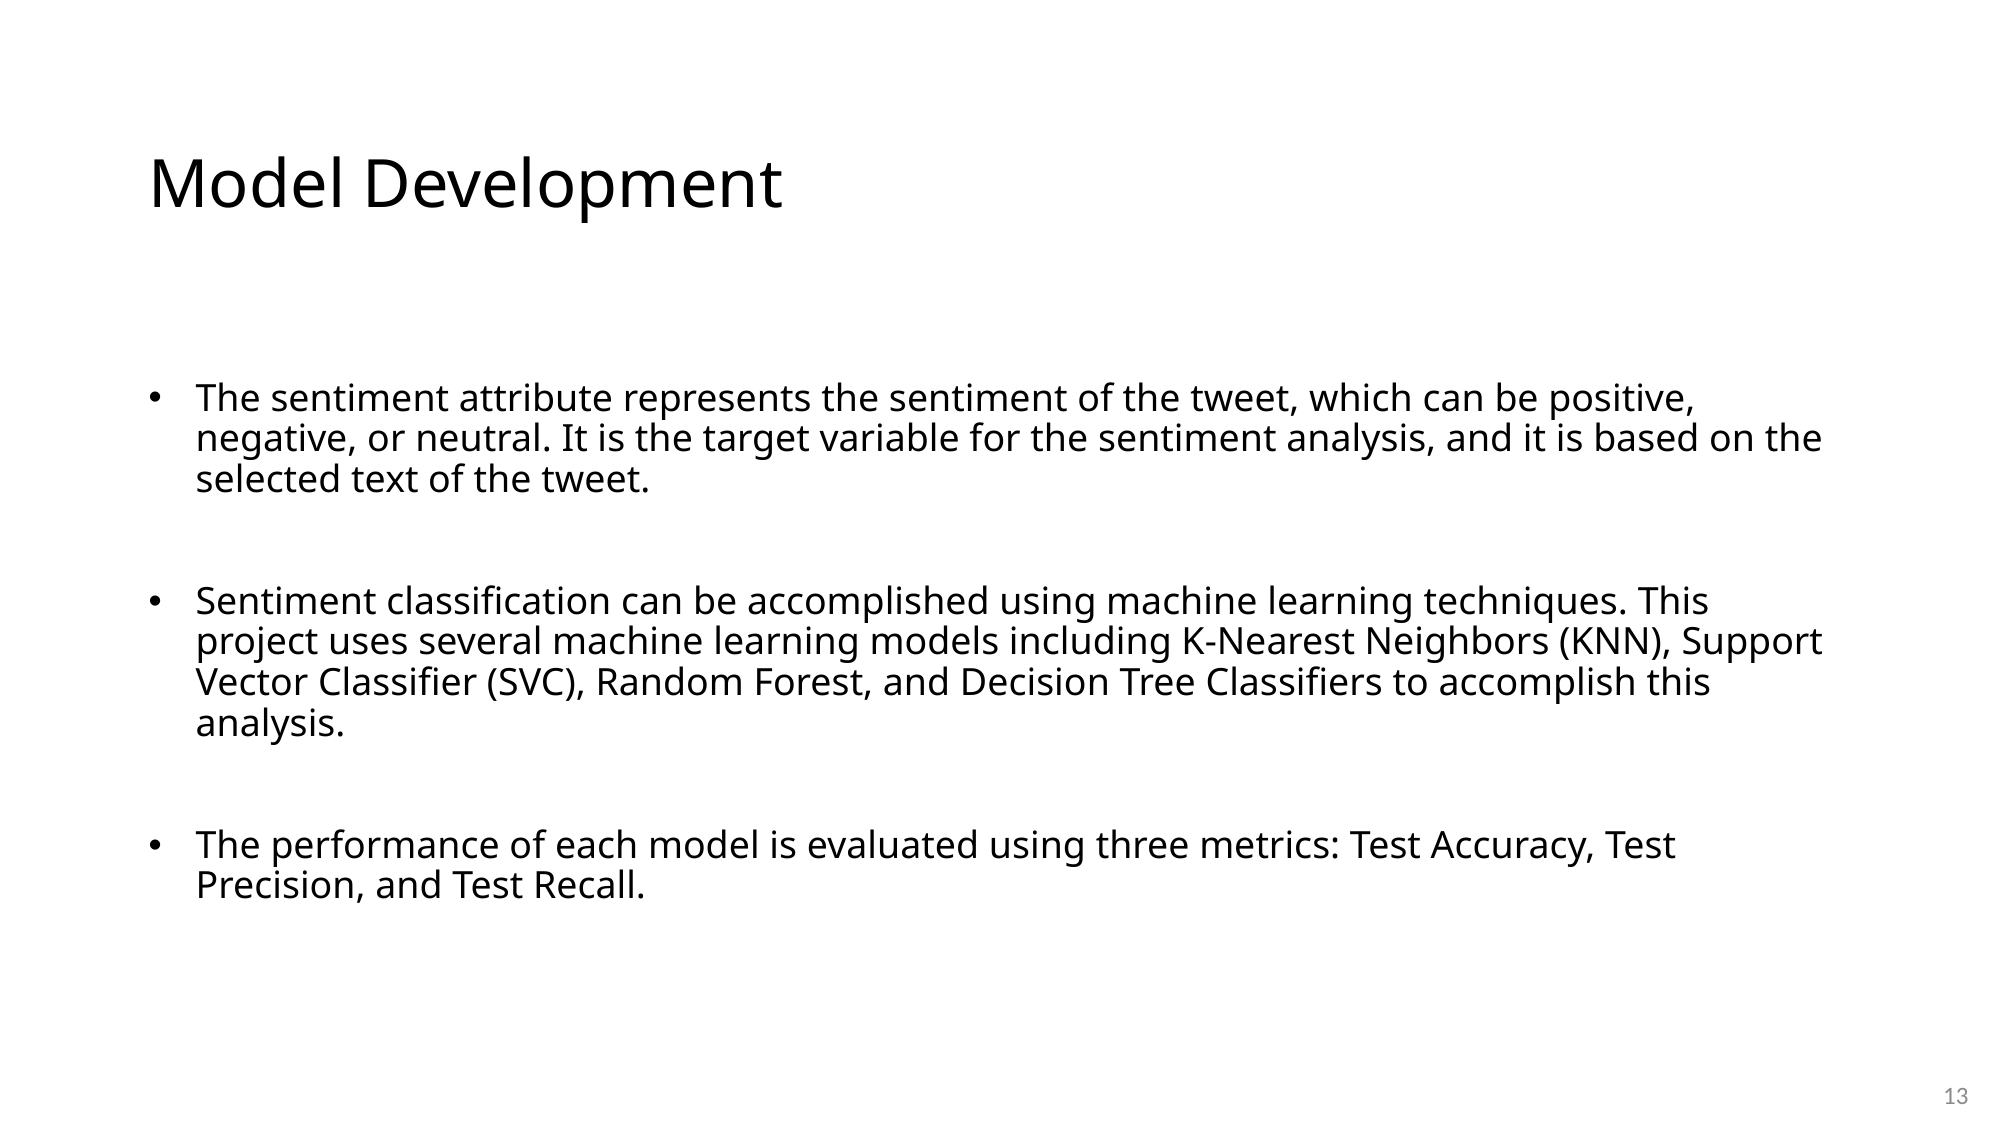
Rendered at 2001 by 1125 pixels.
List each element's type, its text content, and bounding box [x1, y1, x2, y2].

slide_number 13 [1533, 1065, 1984, 1125]
title Model Development [133, 120, 1062, 230]
list The sentiment attribute represents the sentiment of the tweet, which can be positive, negative, or neutral. It is the target variable for the sentiment analysis, and it is based on the selected text of the tweet. Sentiment classification can be accomplished using machine learning techniques. This project uses several machine learning models including K-Nearest Neighbors (KNN), Support Vector Classifier (SVC), Random Forest, and Decision Tree Classifiers to accomplish this analysis. The performance of each model is evaluated using three metrics: Test Accuracy, Test Precision, and Test Recall. [133, 371, 1850, 1066]
